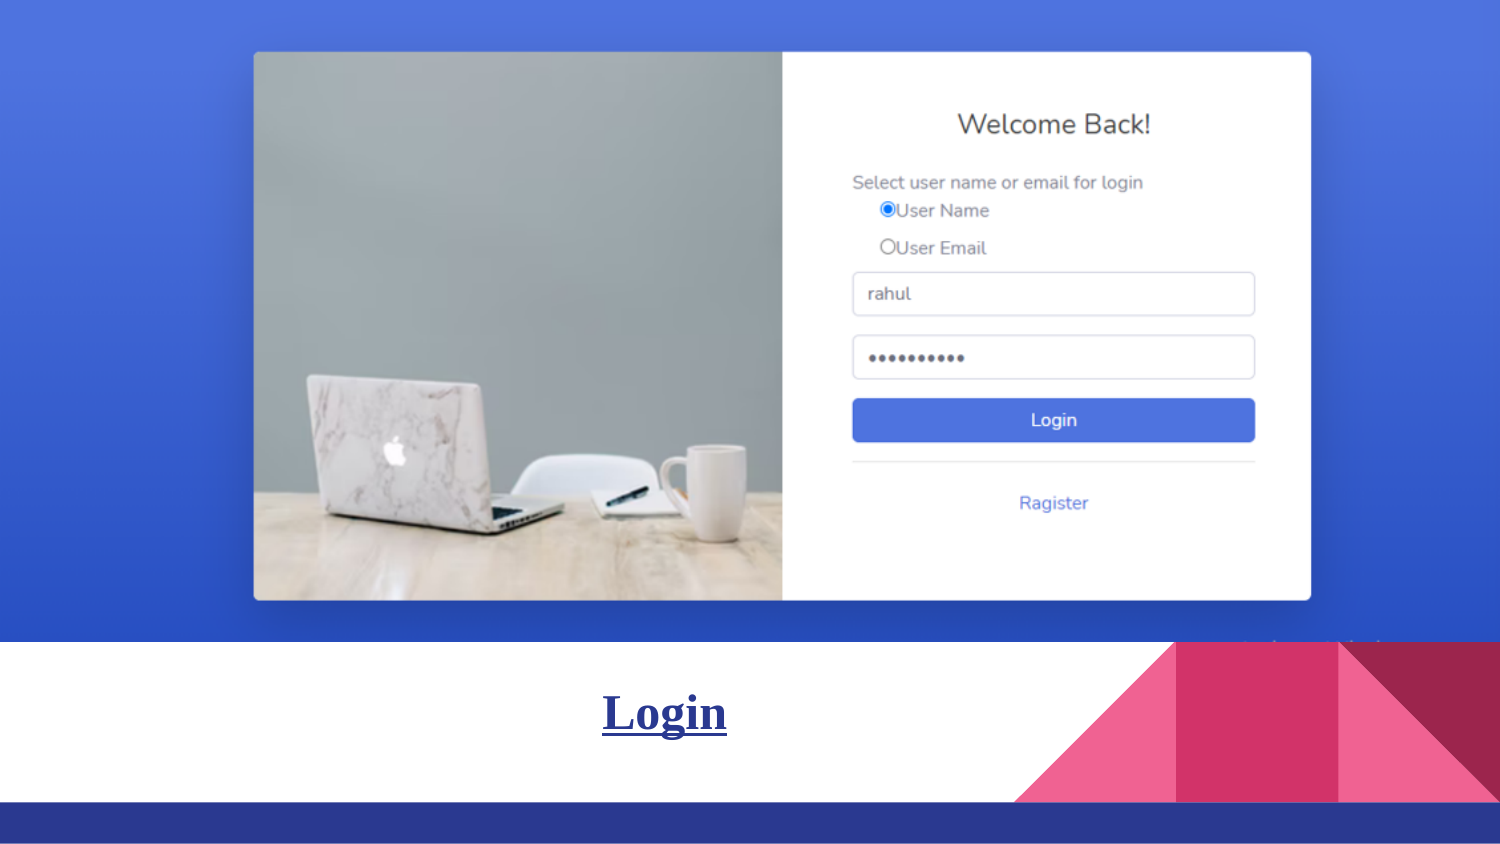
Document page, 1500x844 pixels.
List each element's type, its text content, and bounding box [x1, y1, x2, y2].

picture [0, 0, 1500, 642]
title Login [587, 664, 1500, 765]
